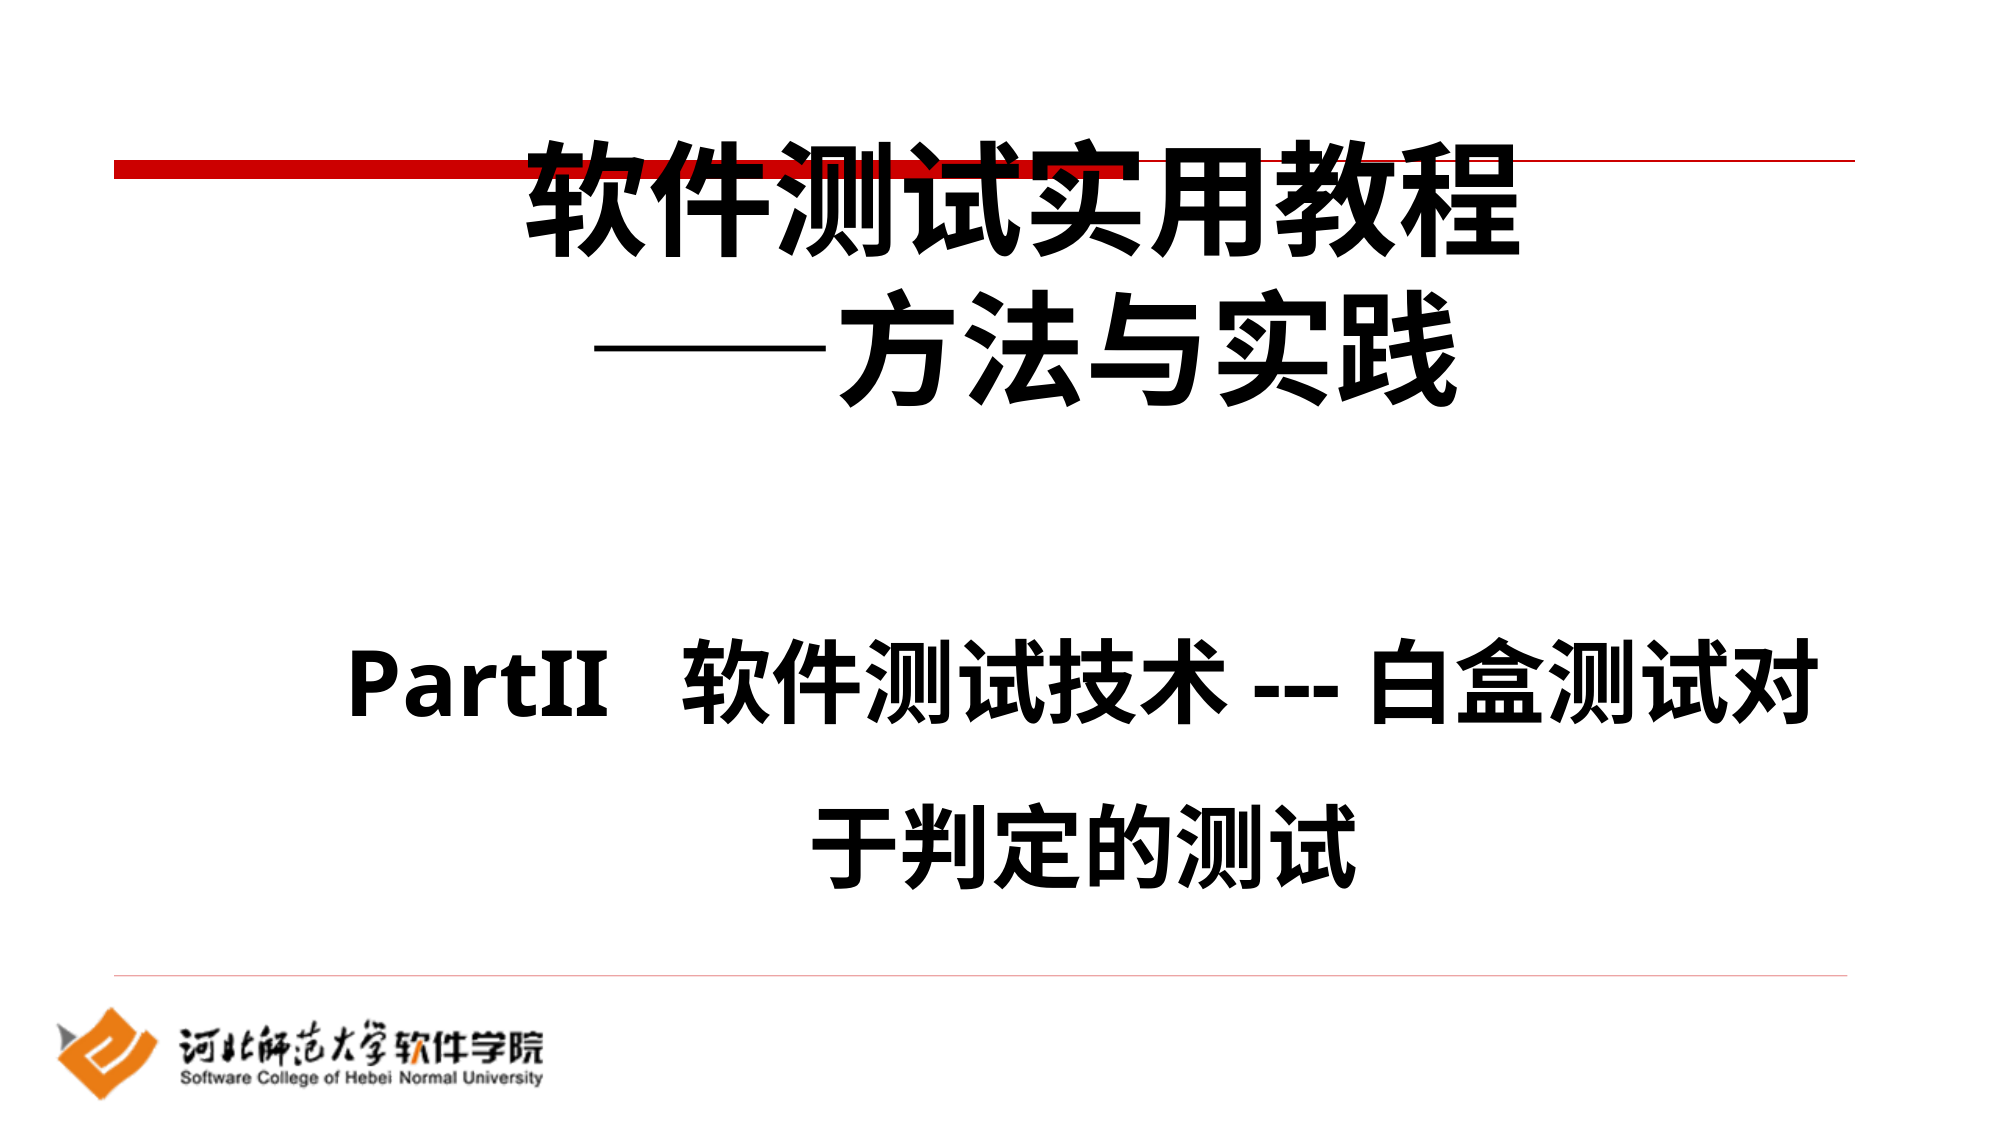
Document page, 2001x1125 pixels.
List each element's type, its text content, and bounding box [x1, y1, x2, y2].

subtitle PartII 软件测试技术---白盒测试对于判定的测试 [316, 562, 1850, 825]
title 软件测试实用教程 ——方法与实践 [173, 243, 1874, 429]
picture [43, 999, 570, 1106]
